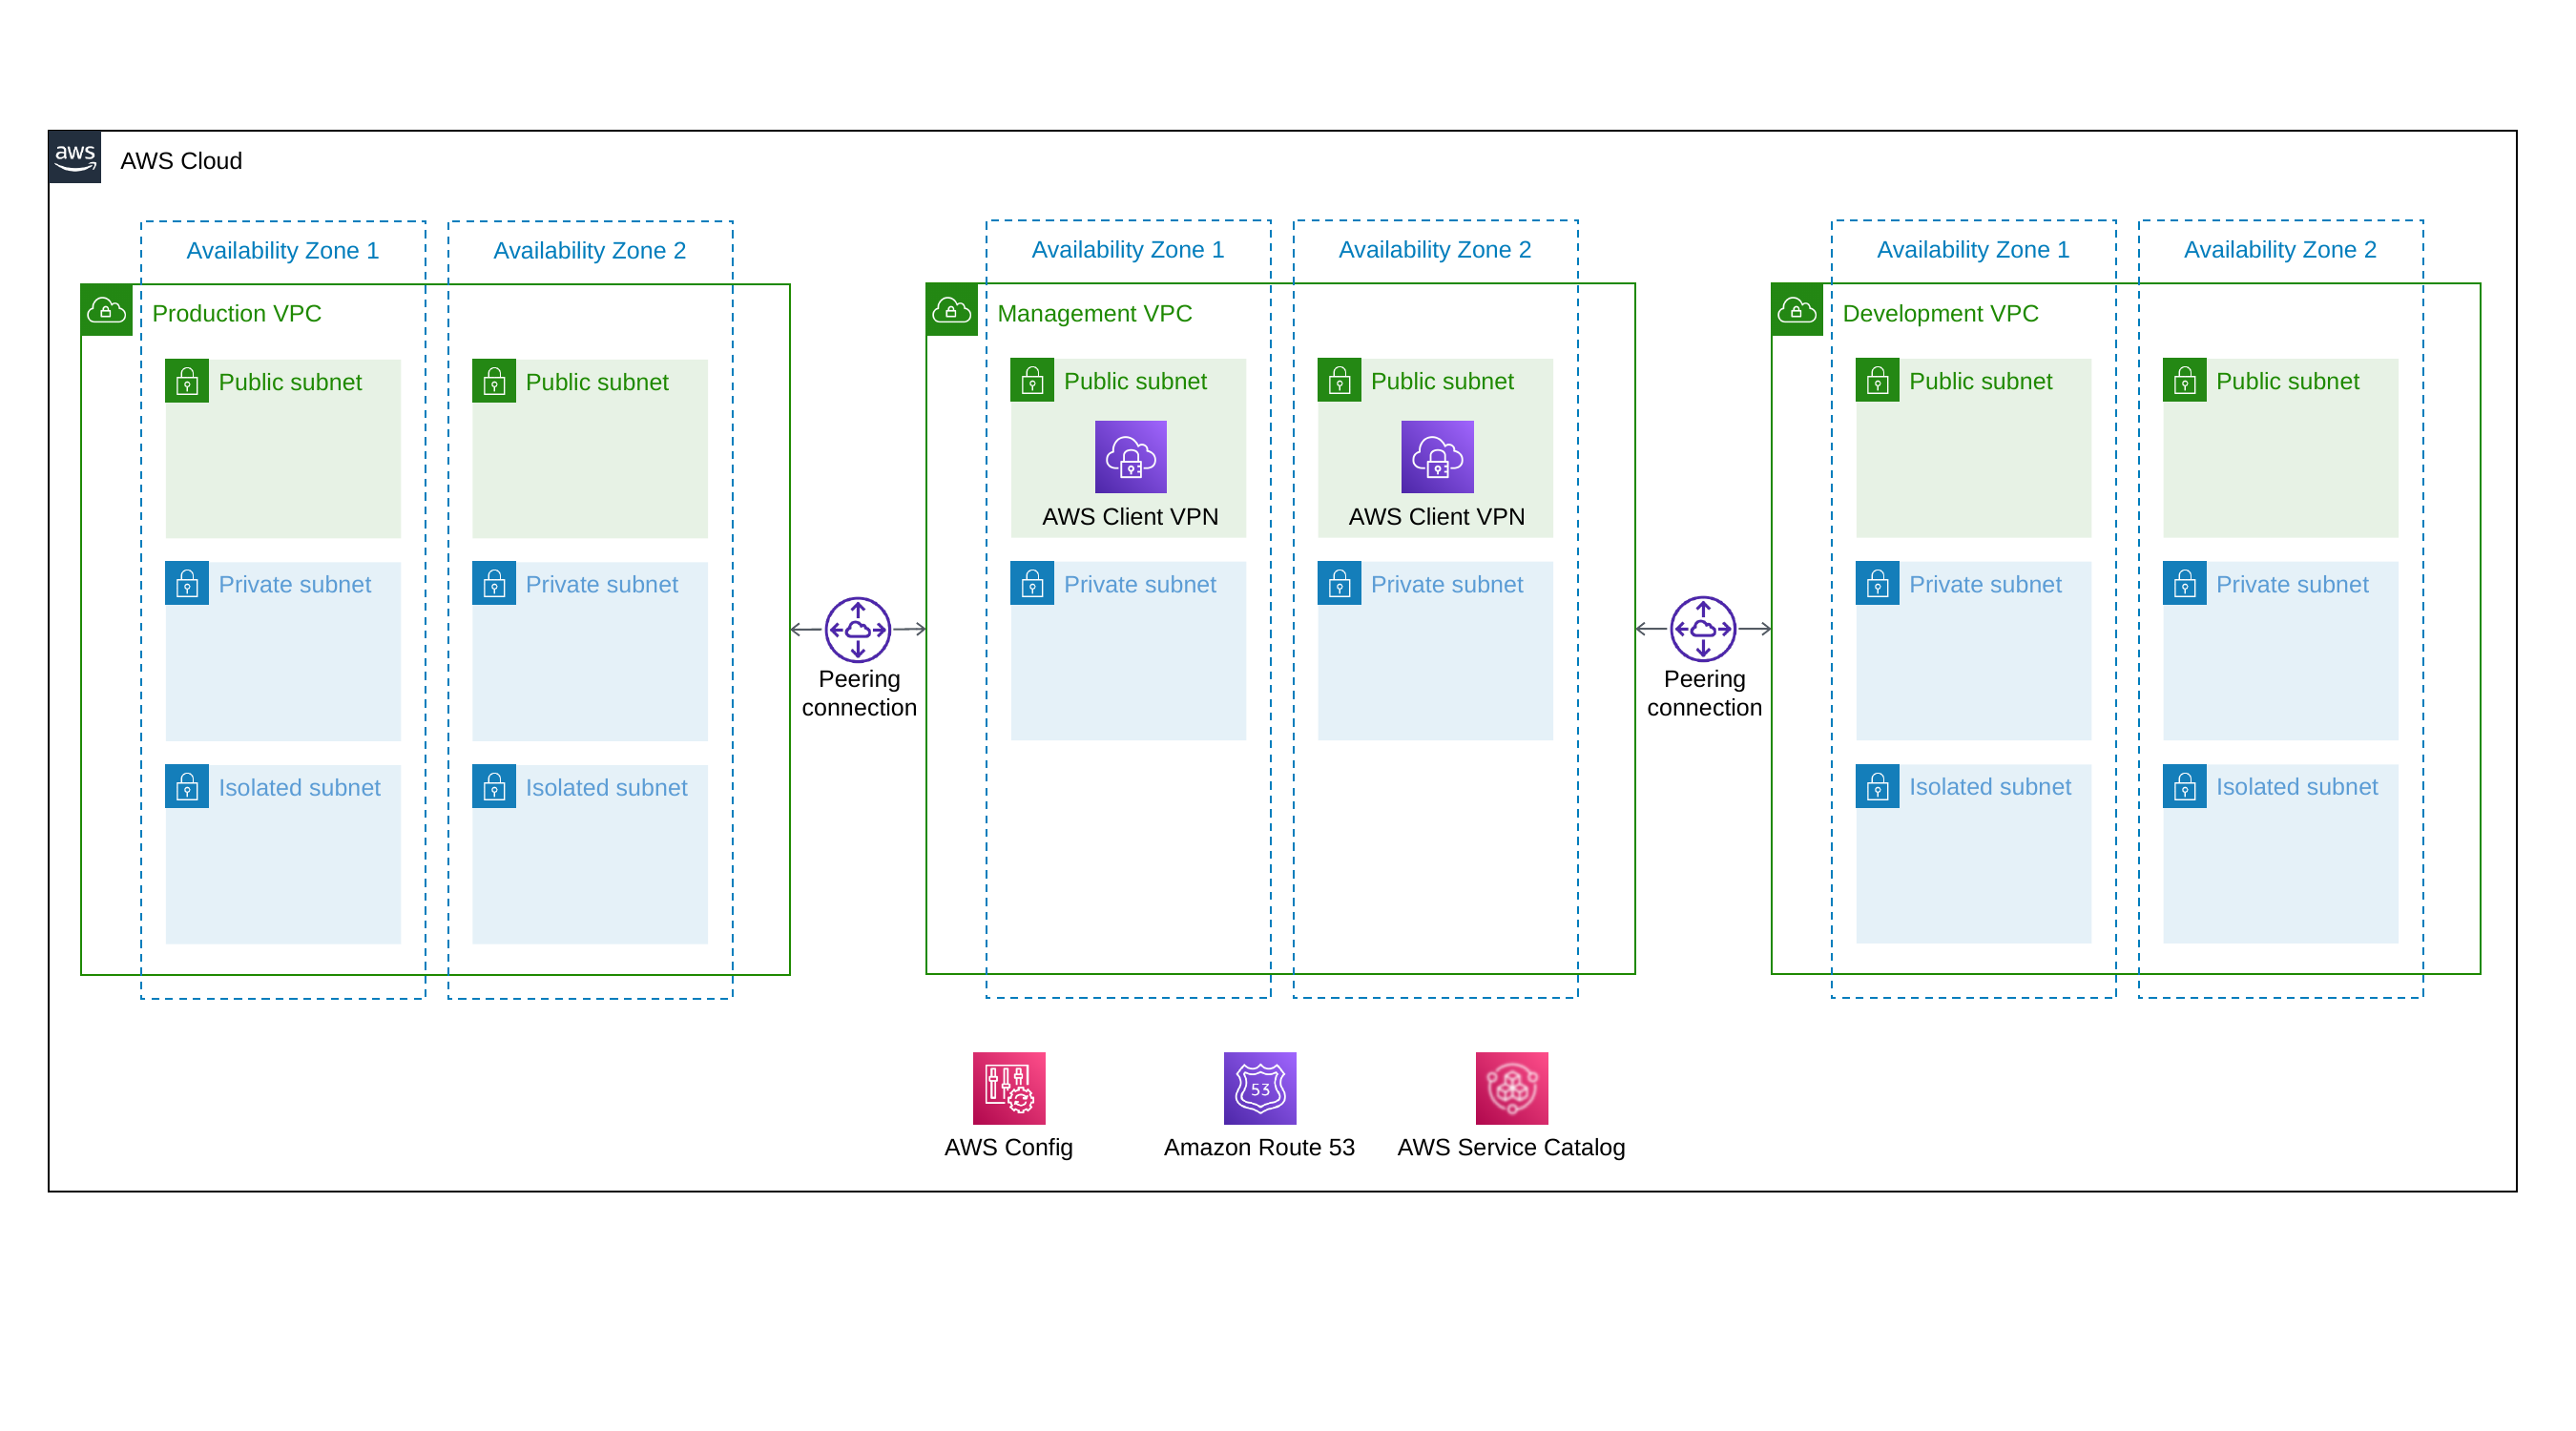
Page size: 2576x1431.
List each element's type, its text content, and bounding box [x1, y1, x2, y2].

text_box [1856, 358, 2092, 944]
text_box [2163, 358, 2399, 944]
picture [1402, 421, 1474, 493]
text_box AWS Cloud [48, 130, 2518, 1192]
picture [925, 283, 978, 336]
picture [1010, 358, 1054, 402]
picture [1318, 561, 1361, 605]
picture [821, 593, 894, 666]
picture [1318, 358, 1361, 402]
picture [973, 1052, 1046, 1125]
picture [1010, 561, 1054, 605]
picture [1095, 421, 1168, 493]
picture [165, 359, 209, 403]
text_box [472, 359, 709, 944]
picture [1476, 1052, 1548, 1125]
picture [49, 131, 101, 183]
picture [1667, 592, 1739, 665]
picture [165, 764, 209, 808]
picture [80, 283, 133, 337]
picture [1771, 283, 1823, 336]
picture [1224, 1052, 1297, 1125]
picture [165, 561, 209, 606]
